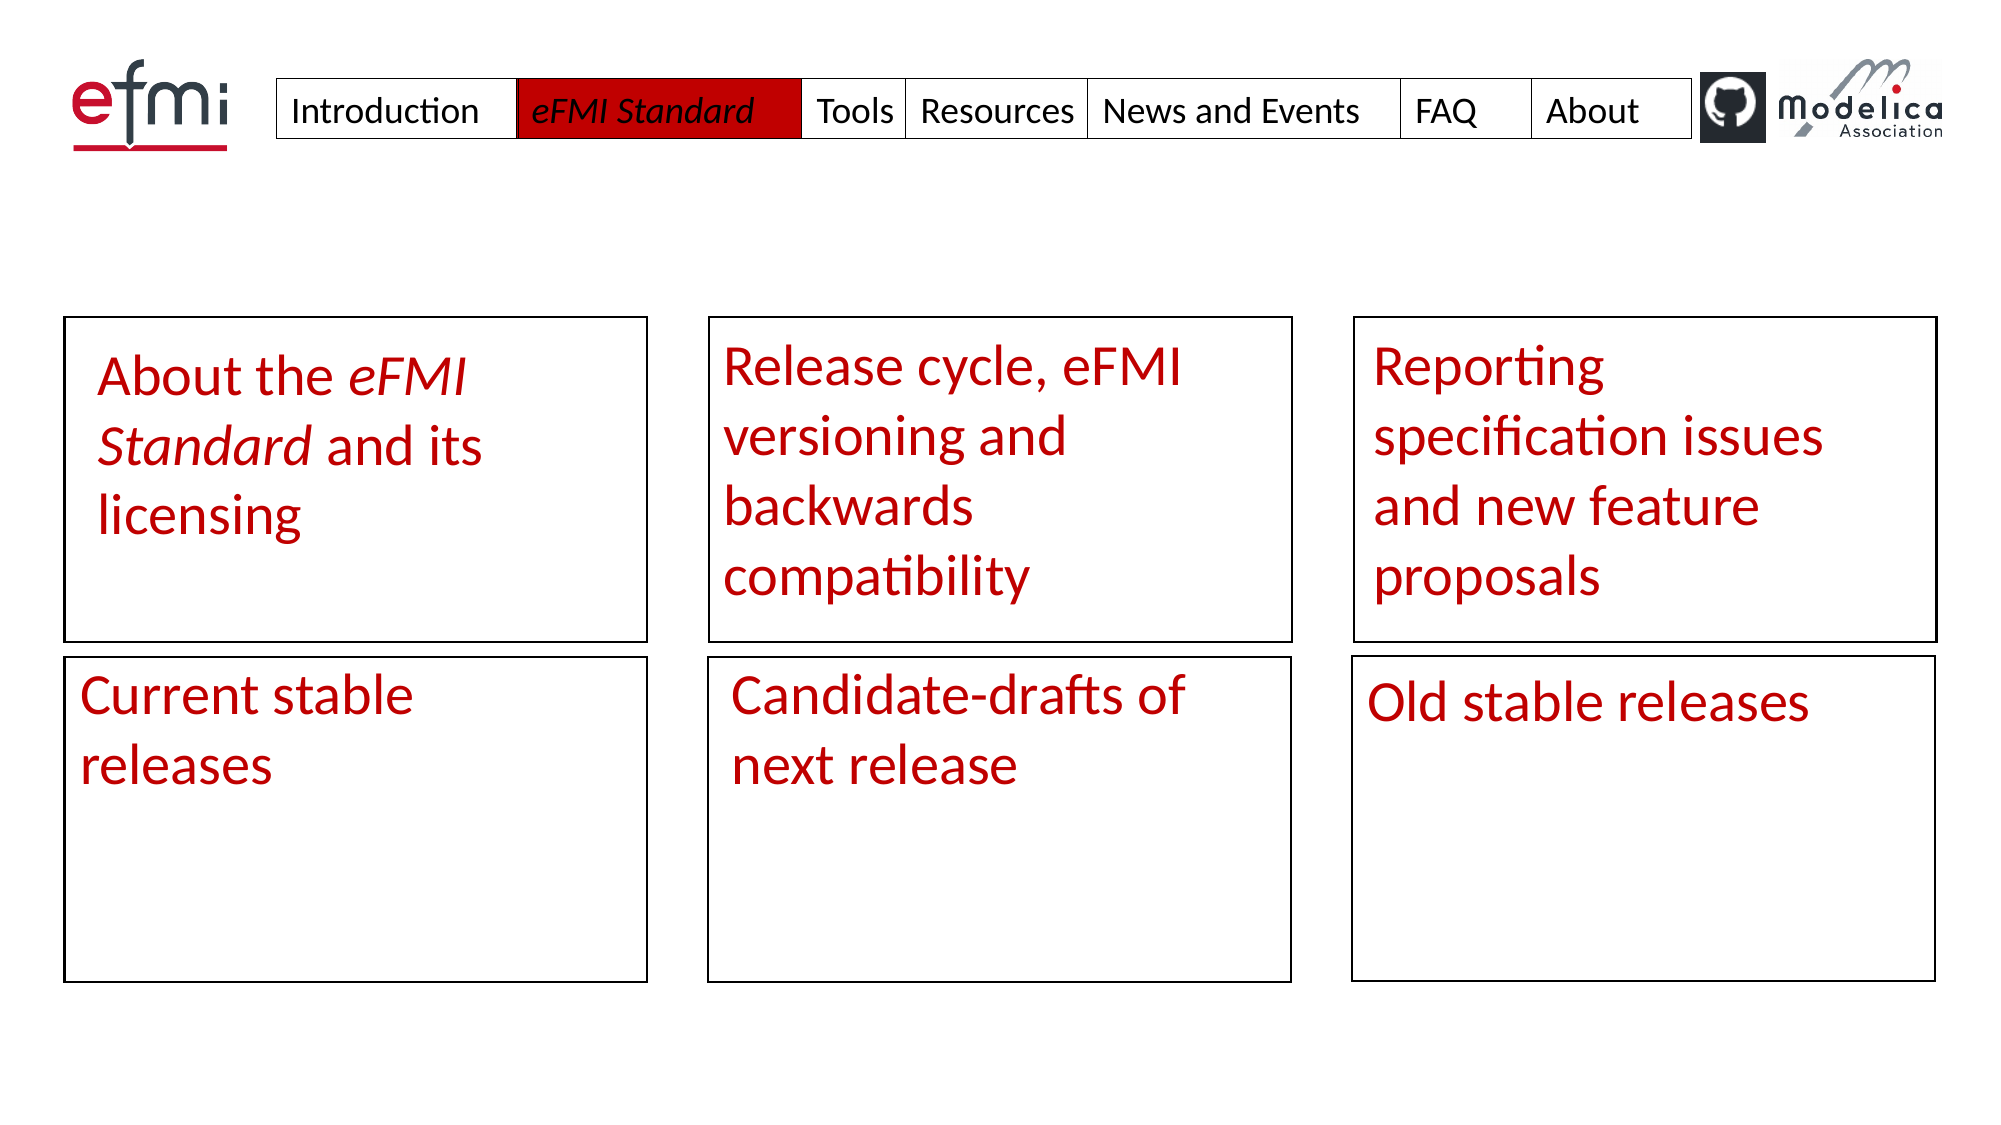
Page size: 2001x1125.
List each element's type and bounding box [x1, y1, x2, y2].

text_box [72, 59, 1942, 159]
text_box [64, 317, 1937, 982]
